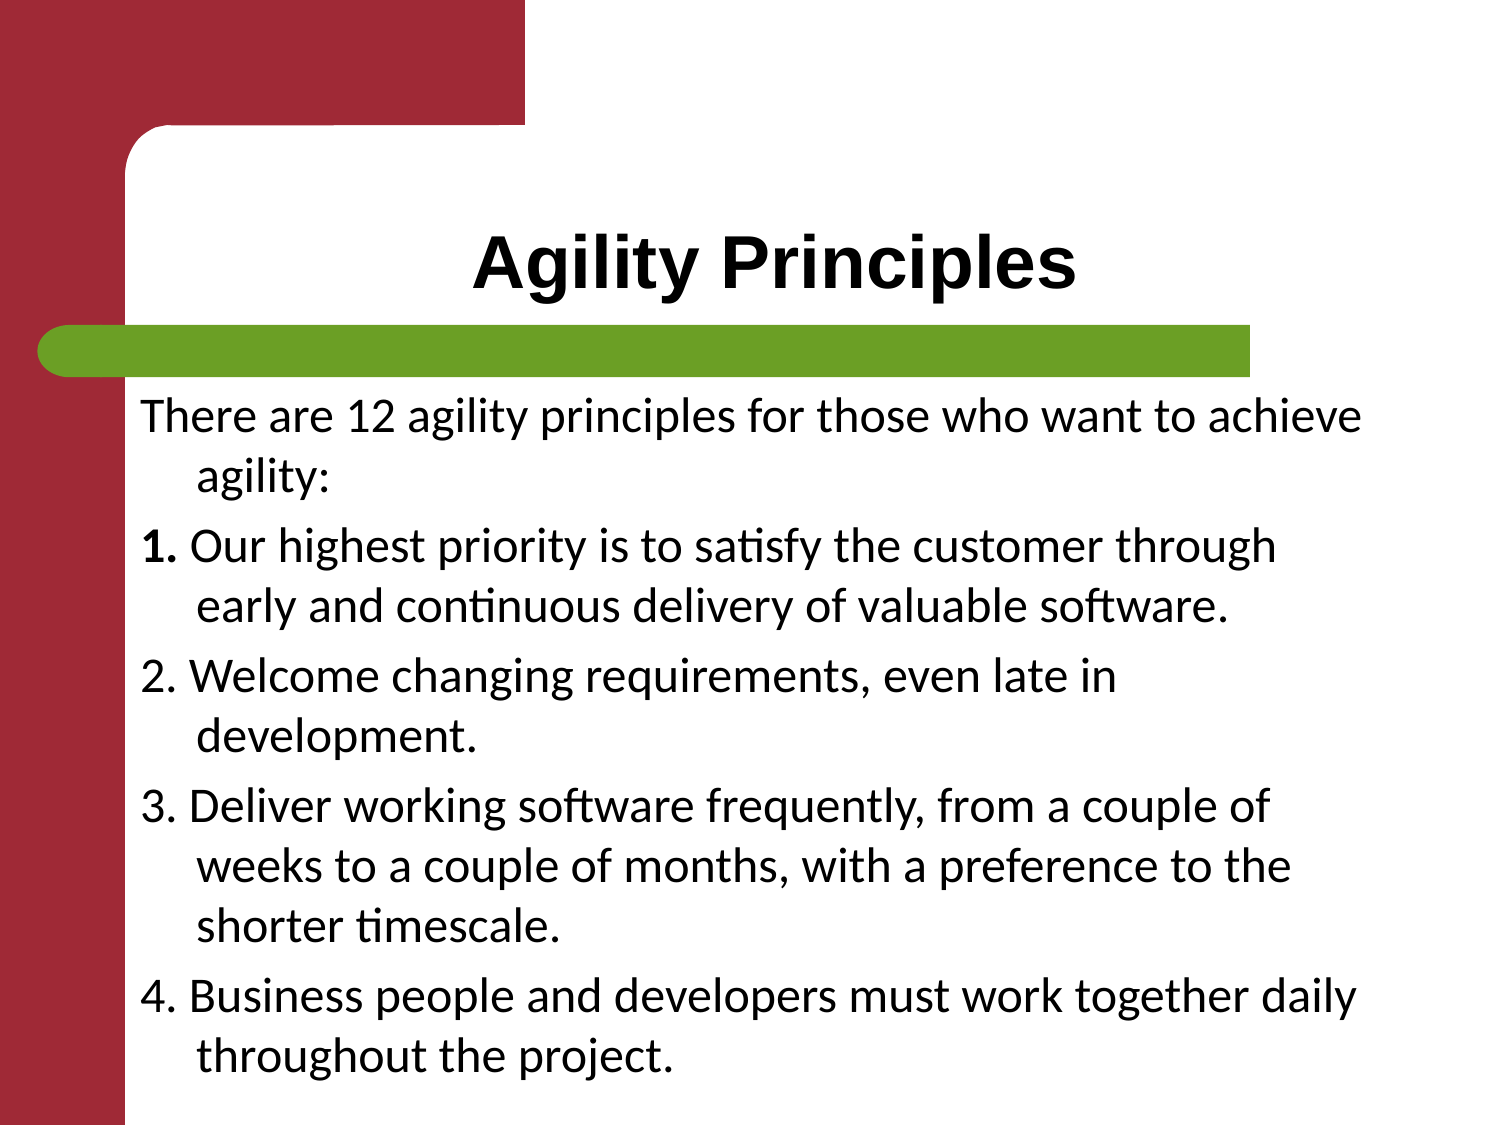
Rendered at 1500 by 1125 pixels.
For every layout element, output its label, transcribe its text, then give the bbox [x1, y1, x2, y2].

list There are 12 agility principles for those who want to achieve agility: 1. Our highest priority is to satisfy the customer through early and continuous delivery of valuable software. 2. Welcome changing requirements, even late in development. 3. Deliver working software frequently, from a couple of weeks to a couple of months, with a preference to the shorter timescale. 4. Business people and developers must work together daily throughout the project. [125, 375, 1387, 1100]
title Agility Principles [125, 137, 1425, 313]
